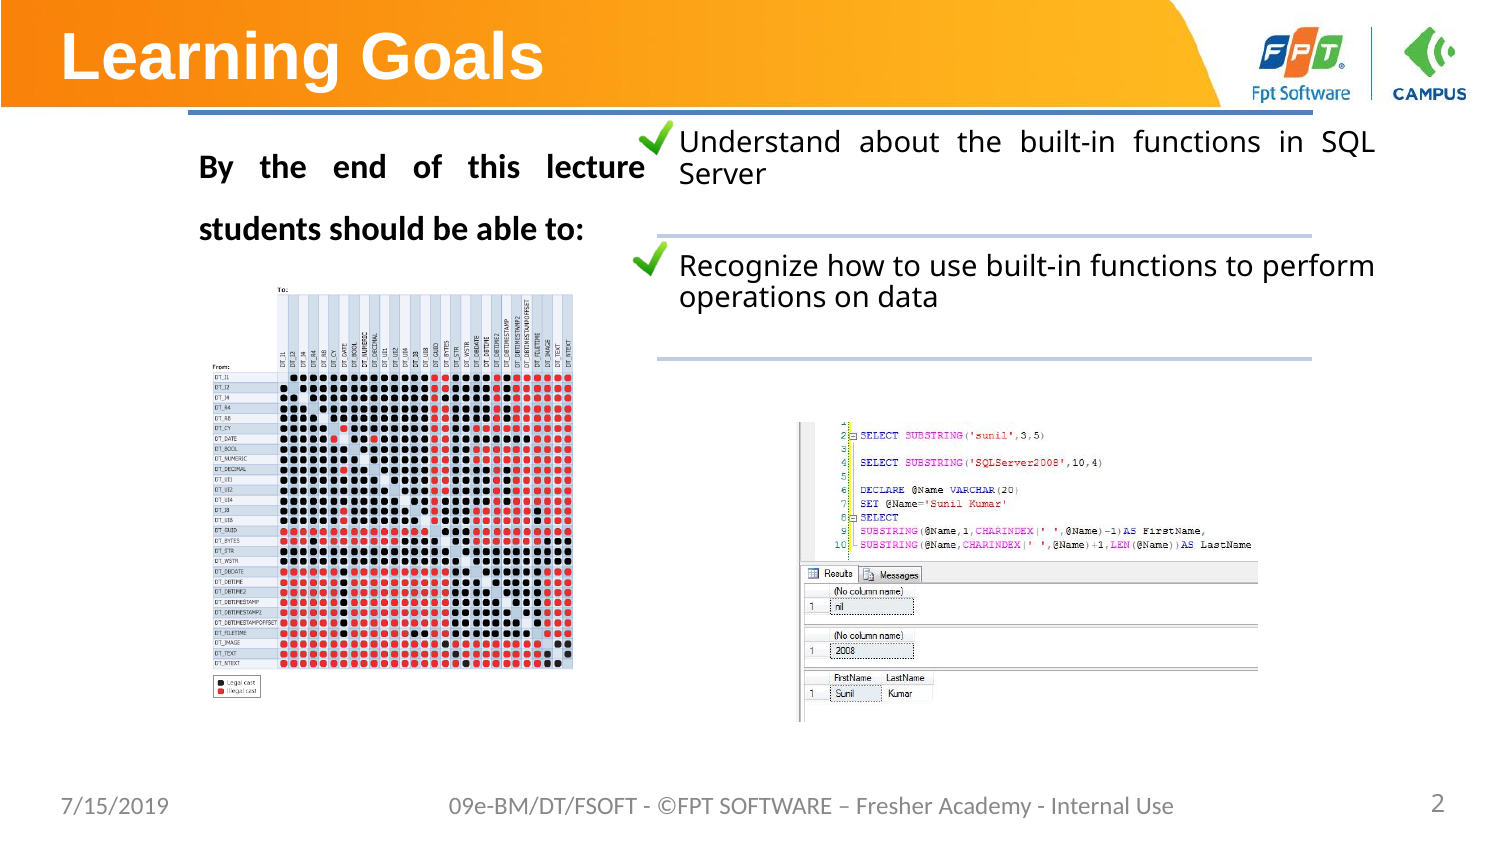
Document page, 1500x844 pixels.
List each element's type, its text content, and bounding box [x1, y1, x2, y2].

picture [1, 0, 1499, 844]
text_box Recognize how to use built-in functions to perform operations on data [669, 241, 1386, 360]
title Learning Goals [45, 0, 1176, 106]
text_box By the end of this lecture students should be able to: [187, 119, 658, 613]
text_box Understand about the built-in functions in SQL Server [669, 118, 1386, 236]
footer 09e-BM/DT/FSOFT - ©FPT SOFTWARE – Fresher Academy - Internal Use [289, 782, 1335, 827]
slide_number ‹#› [1350, 782, 1461, 827]
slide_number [45, 782, 270, 827]
